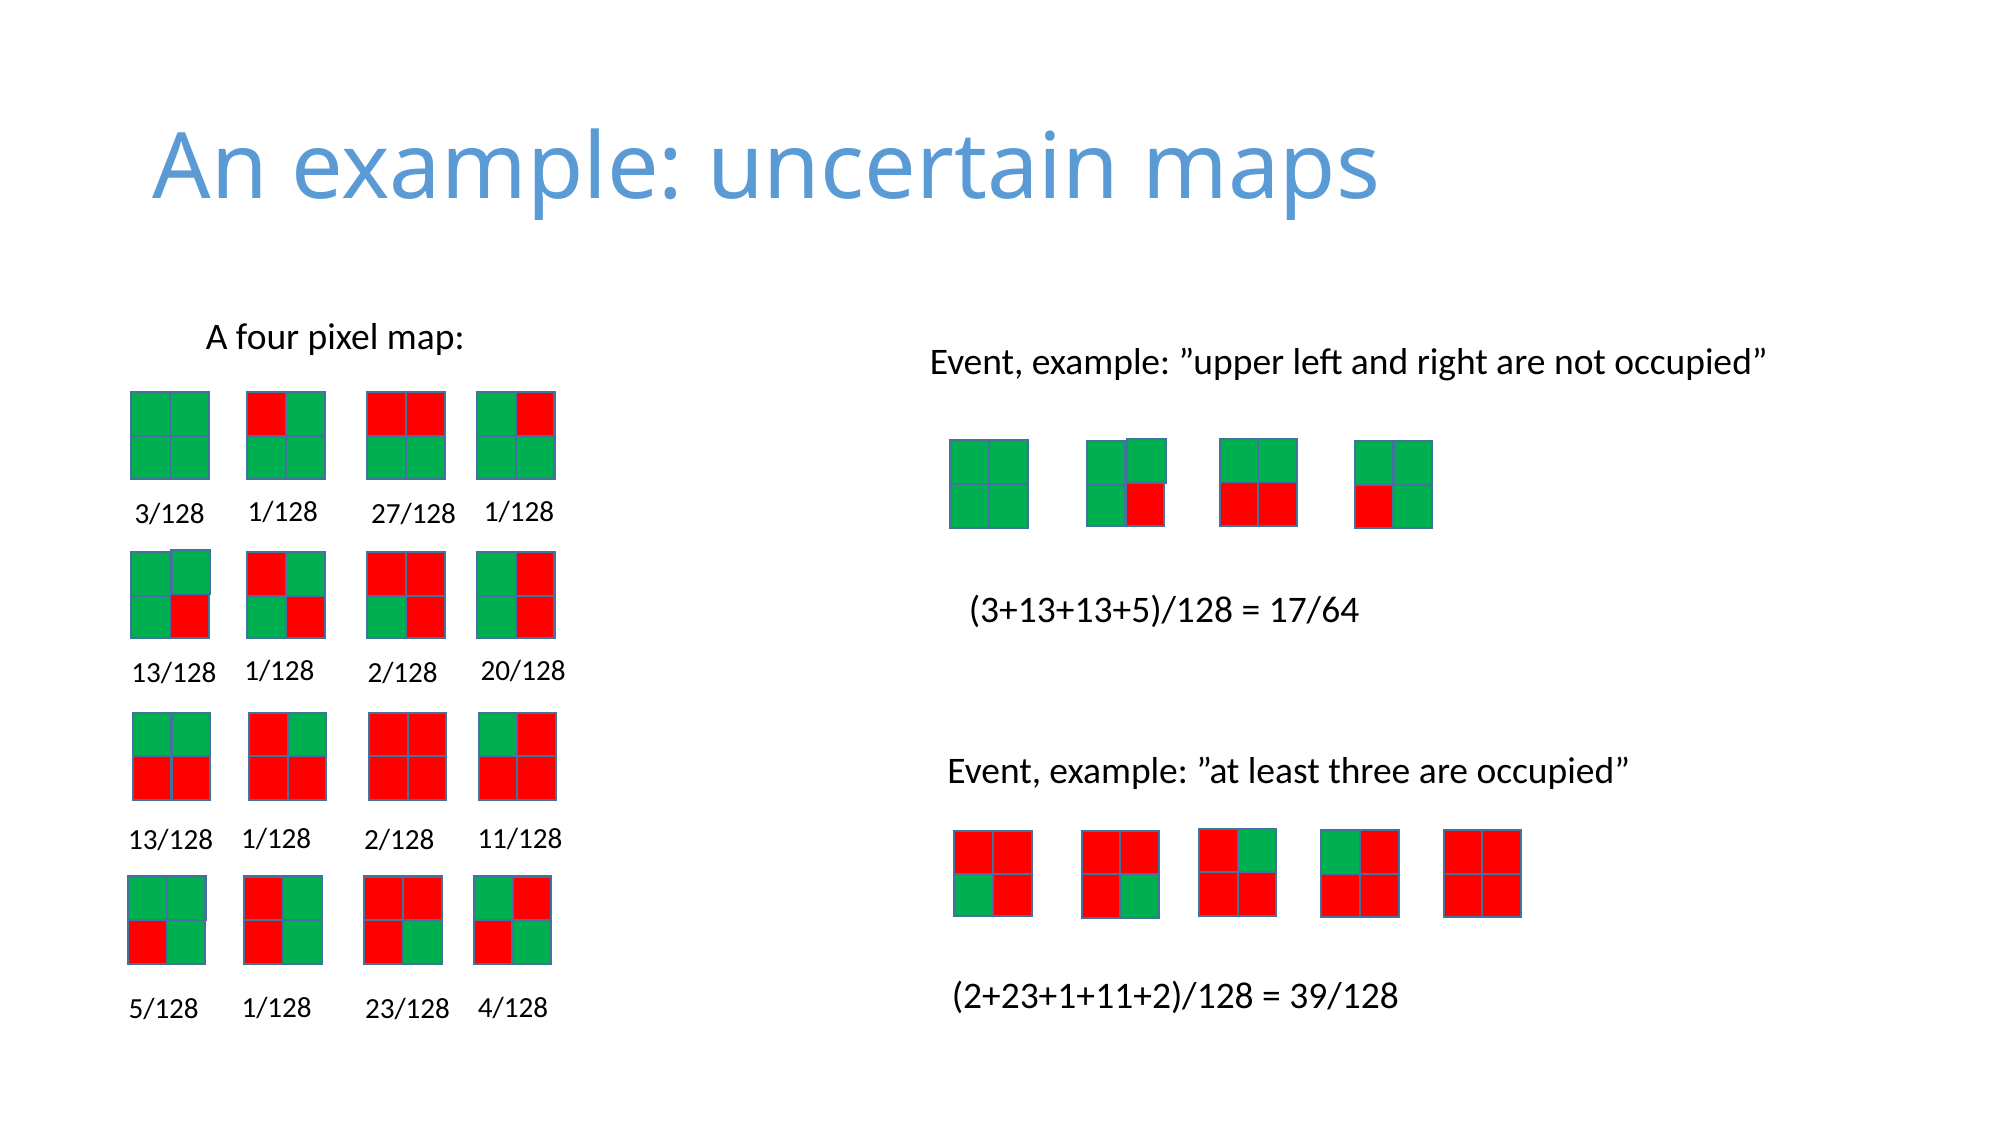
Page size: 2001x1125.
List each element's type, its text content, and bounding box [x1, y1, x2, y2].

text_box [130, 597, 169, 639]
text_box [478, 757, 516, 801]
text_box [1257, 438, 1298, 483]
text_box [127, 875, 166, 919]
text_box [478, 712, 516, 757]
text_box [246, 435, 285, 480]
text_box [166, 919, 206, 965]
text_box [285, 551, 326, 597]
text_box 5/128 [113, 982, 214, 1032]
text_box [169, 391, 210, 435]
text_box [1081, 830, 1119, 873]
text_box [287, 757, 327, 801]
text_box [127, 919, 166, 965]
text_box [949, 439, 988, 483]
text_box [366, 551, 405, 597]
text_box [246, 551, 285, 597]
text_box [476, 551, 515, 597]
text_box [1219, 438, 1257, 483]
text_box [282, 875, 323, 919]
text_box 1/128 [469, 485, 570, 535]
text_box [132, 712, 170, 757]
text_box [363, 875, 402, 919]
text_box [1443, 829, 1481, 875]
text_box [132, 757, 170, 801]
text_box [170, 549, 211, 595]
text_box [1359, 829, 1400, 875]
text_box A four pixel map: [190, 304, 480, 365]
text_box [1198, 873, 1237, 917]
text_box [1443, 875, 1481, 918]
text_box [246, 391, 285, 435]
text_box [248, 712, 287, 757]
text_box (2+23+1+11+2)/128 = 39/128 [937, 963, 1415, 1024]
text_box [1359, 875, 1400, 918]
text_box [515, 435, 556, 480]
text_box [516, 712, 557, 757]
text_box [1354, 484, 1392, 529]
text_box [1119, 830, 1160, 873]
text_box [515, 391, 556, 435]
text_box [1086, 440, 1127, 486]
text_box [1119, 873, 1160, 919]
text_box [130, 391, 169, 435]
text_box 27/128 [356, 486, 471, 537]
text_box [170, 712, 211, 757]
text_box [473, 875, 512, 919]
text_box [1124, 484, 1165, 527]
text_box [166, 875, 207, 921]
text_box (3+13+13+5)/128 = 17/64 [954, 577, 1375, 637]
text_box [169, 595, 210, 639]
text_box [405, 597, 446, 639]
text_box [246, 597, 285, 639]
text_box [407, 757, 447, 801]
text_box [1126, 438, 1167, 484]
text_box [476, 435, 515, 480]
text_box [402, 919, 443, 965]
text_box [366, 597, 405, 639]
text_box 1/128 [229, 643, 330, 694]
text_box [363, 919, 402, 965]
text_box 20/128 [465, 643, 581, 694]
text_box [1237, 828, 1277, 873]
text_box [515, 551, 556, 597]
text_box [130, 435, 169, 480]
text_box [1081, 873, 1119, 919]
text_box [476, 597, 515, 639]
text_box 23/128 [350, 982, 465, 1032]
text_box [285, 597, 326, 639]
text_box [248, 757, 287, 801]
text_box Event, example: ”upper left and right are not occupied” [915, 329, 1784, 390]
title An example: uncertain maps [137, 59, 1863, 278]
text_box [243, 875, 282, 919]
text_box 4/128 [463, 980, 564, 1031]
text_box [511, 919, 552, 965]
text_box 2/128 [352, 645, 453, 696]
text_box [407, 712, 447, 757]
text_box [512, 875, 552, 919]
text_box [949, 483, 988, 529]
text_box [366, 391, 405, 435]
text_box 1/128 [226, 811, 327, 862]
text_box [368, 712, 407, 757]
text_box [1219, 483, 1257, 527]
text_box 11/128 [462, 811, 578, 862]
text_box [1198, 828, 1237, 873]
text_box [476, 391, 515, 435]
text_box [1481, 829, 1522, 875]
text_box [243, 919, 282, 965]
text_box [1086, 486, 1124, 527]
text_box 2/128 [349, 813, 450, 863]
text_box [285, 435, 326, 480]
text_box [988, 439, 1029, 483]
text_box [287, 712, 327, 757]
text_box [953, 875, 992, 917]
text_box [169, 435, 210, 480]
text_box [366, 435, 405, 480]
text_box [516, 757, 557, 801]
text_box [1320, 829, 1359, 875]
text_box [1237, 873, 1277, 917]
text_box [368, 757, 407, 801]
text_box [992, 830, 1033, 875]
text_box [1257, 483, 1298, 527]
text_box [405, 551, 446, 597]
text_box [473, 919, 511, 965]
text_box 1/128 [226, 980, 327, 1031]
text_box 13/128 [116, 645, 232, 696]
text_box [1320, 875, 1359, 918]
text_box [282, 919, 323, 965]
text_box [1392, 484, 1433, 529]
text_box [170, 757, 211, 801]
text_box [992, 875, 1033, 917]
text_box Event, example: ”at least three are occupied” [932, 738, 1646, 799]
text_box [515, 597, 556, 639]
text_box [405, 391, 446, 435]
text_box [1481, 875, 1522, 918]
text_box [953, 830, 992, 875]
text_box 13/128 [113, 813, 229, 863]
text_box [402, 875, 443, 919]
text_box [285, 391, 326, 435]
text_box [1392, 440, 1433, 484]
text_box [988, 483, 1029, 529]
text_box [130, 551, 171, 597]
text_box 1/128 [232, 485, 333, 535]
text_box 3/128 [119, 486, 220, 537]
text_box [1354, 440, 1392, 484]
text_box [405, 435, 446, 480]
